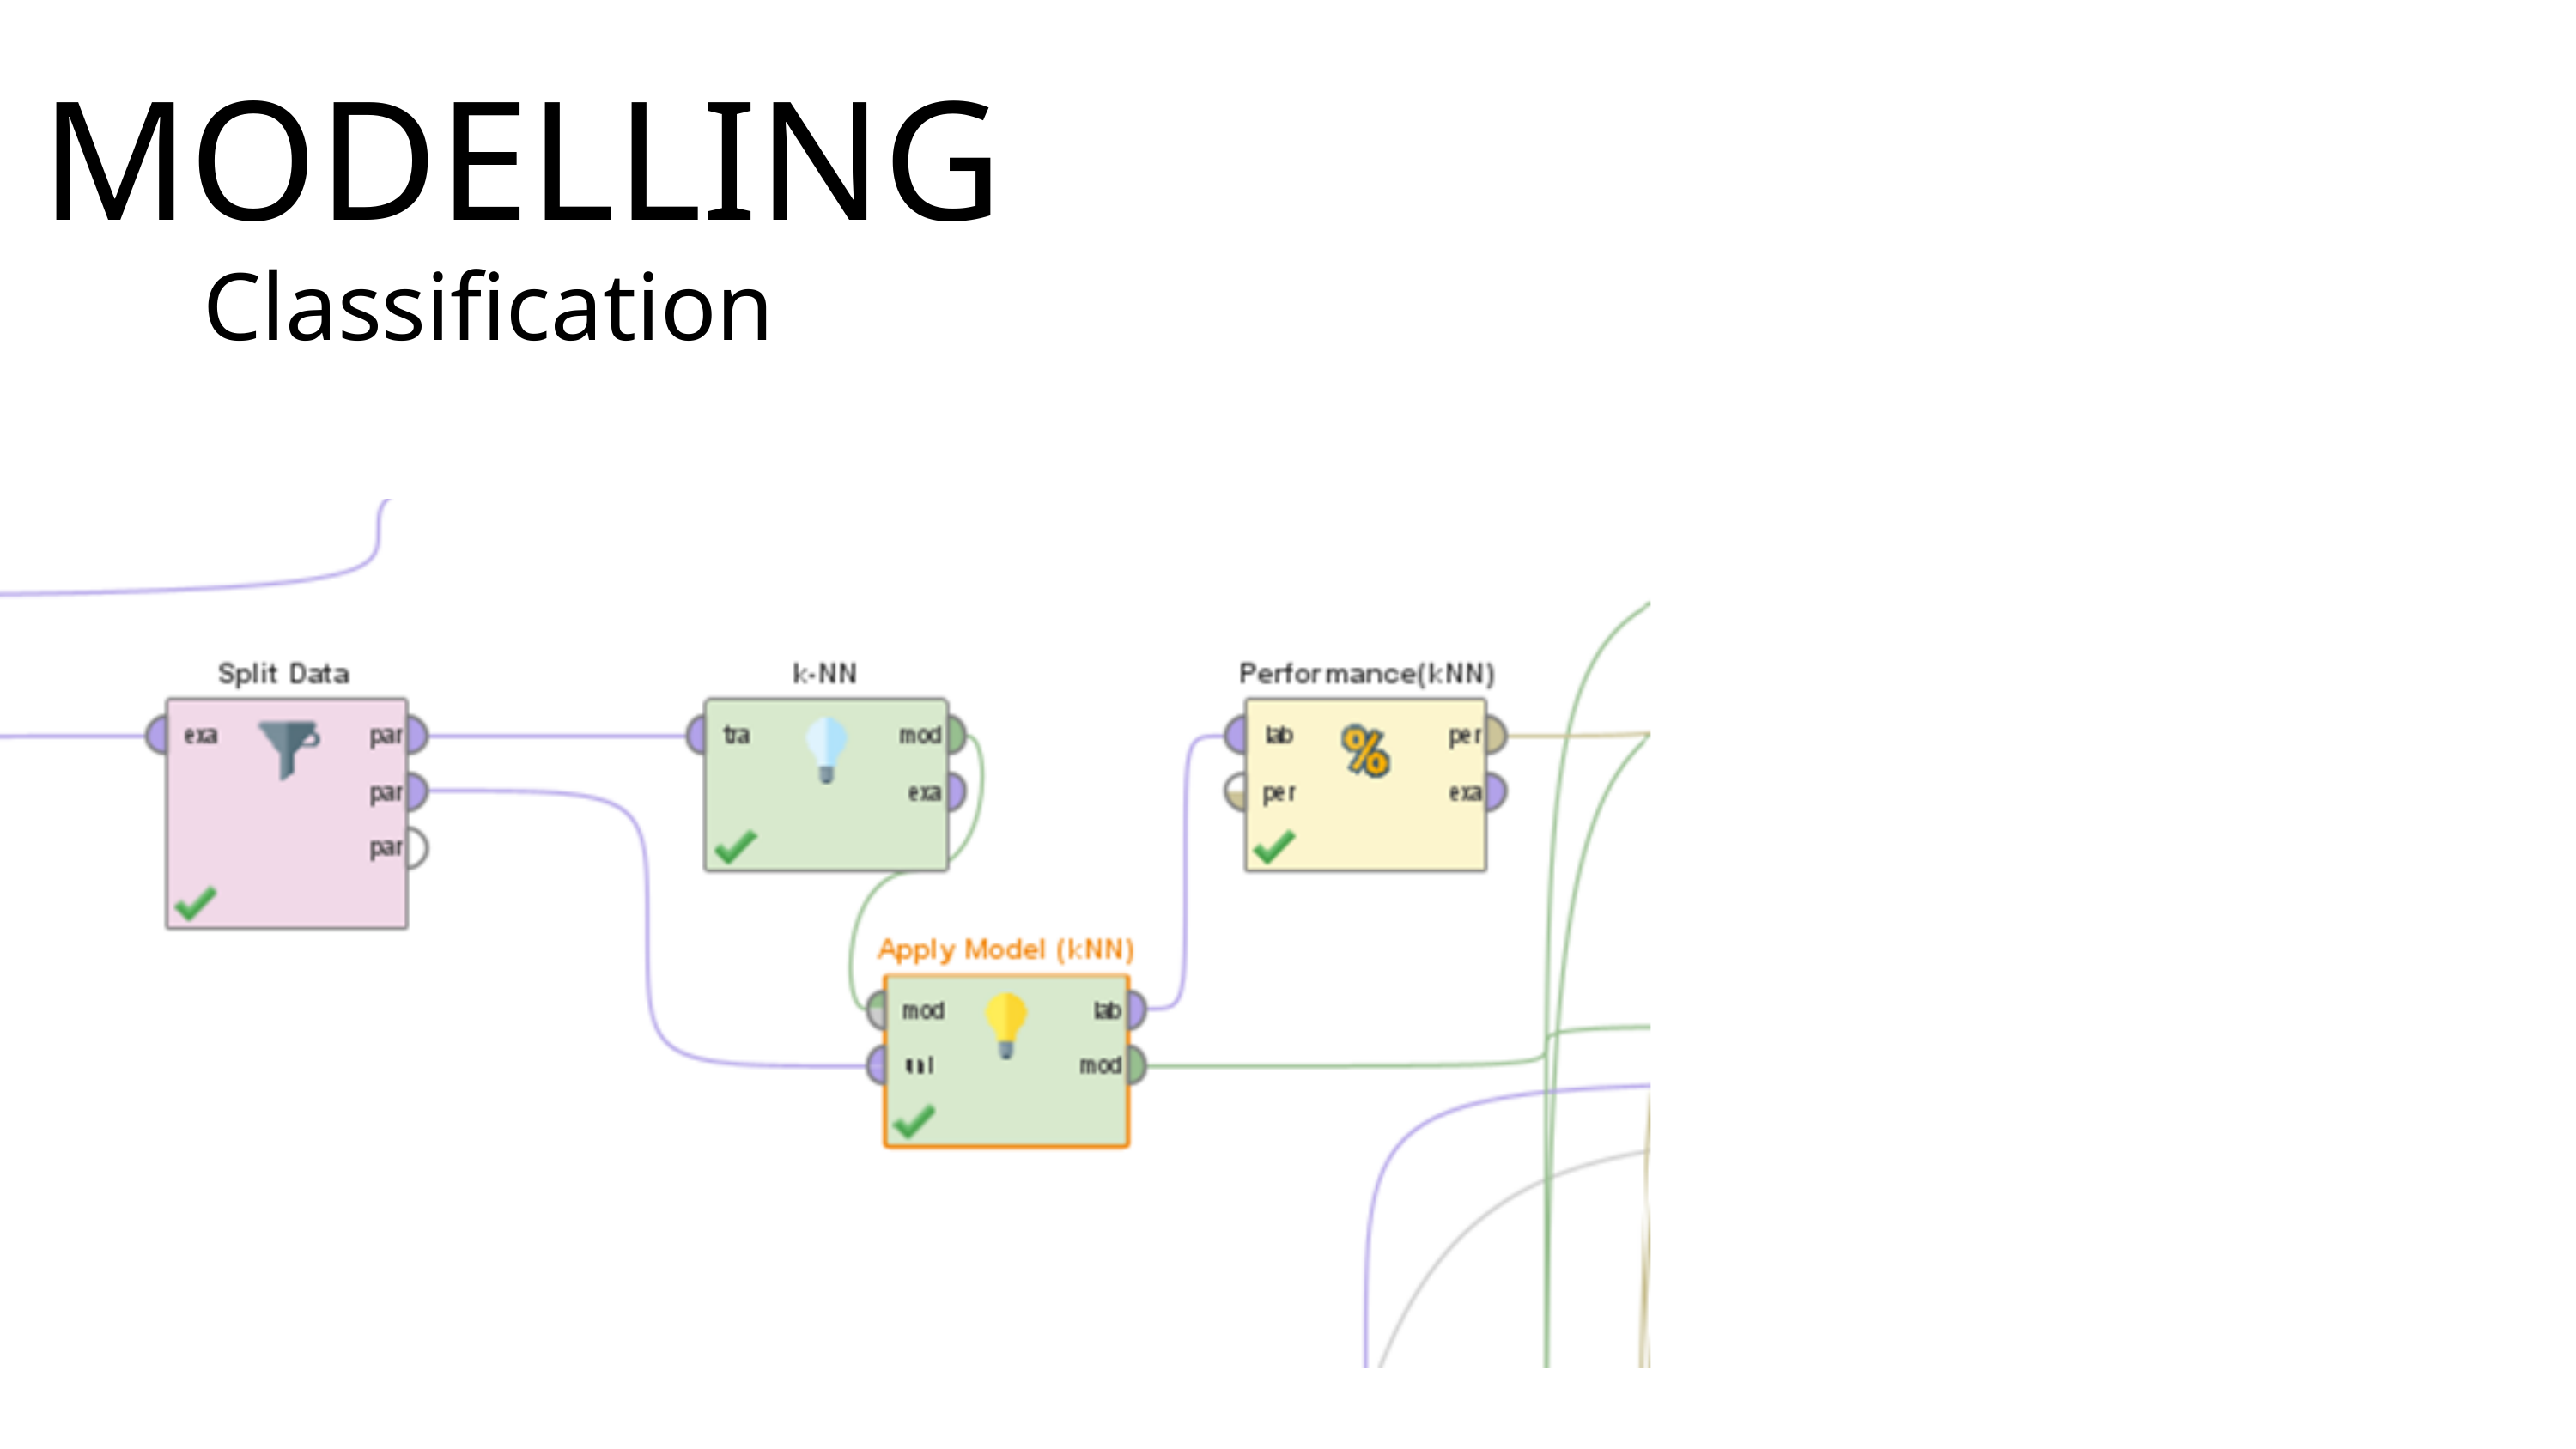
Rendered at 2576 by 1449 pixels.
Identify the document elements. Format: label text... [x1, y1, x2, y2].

text_box Classification [0, 227, 987, 359]
text_box [0, 499, 1651, 1369]
text_box MODELLING [0, 22, 1044, 253]
